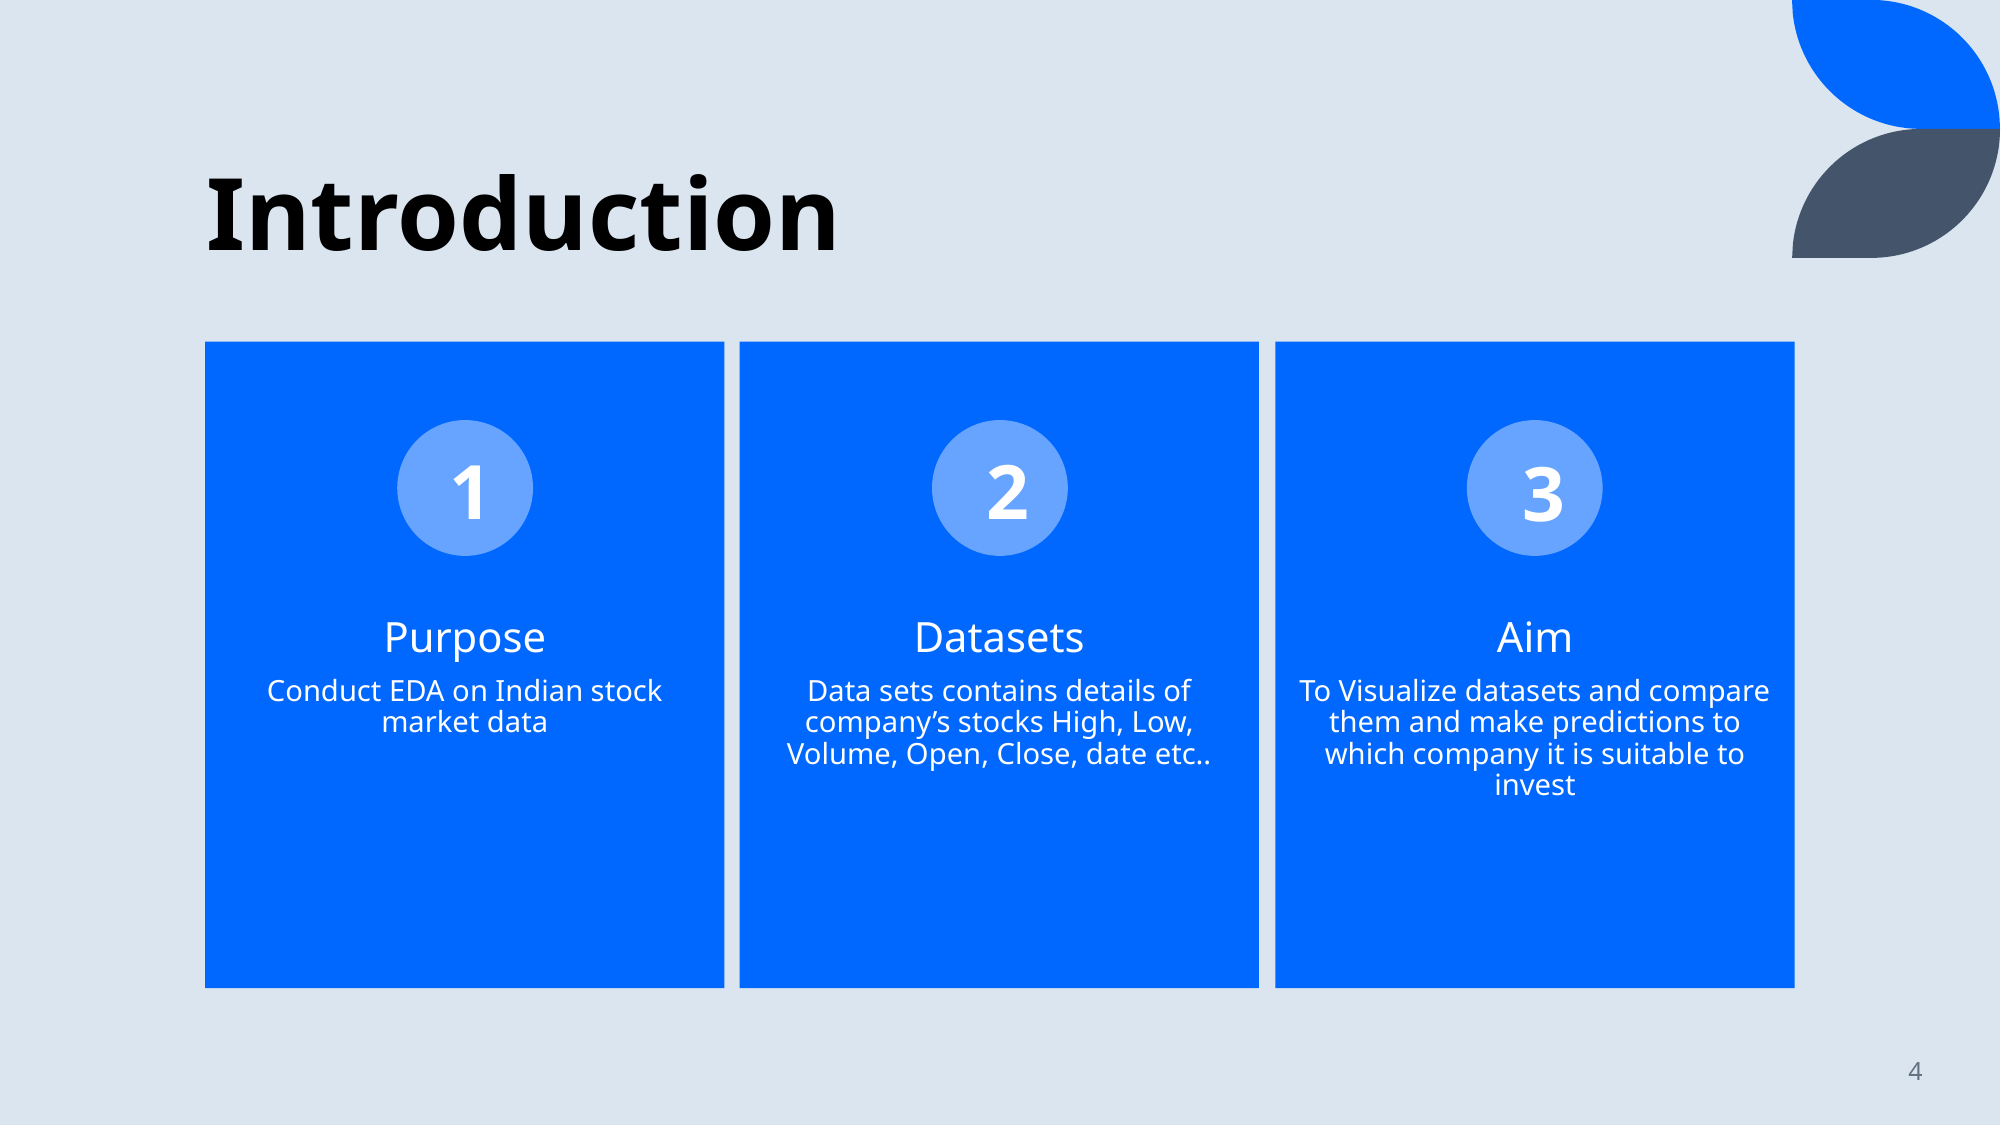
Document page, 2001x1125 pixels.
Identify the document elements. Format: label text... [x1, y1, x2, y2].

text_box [205, 341, 1795, 989]
title Introduction [191, 62, 1796, 280]
slide_number 4 [1665, 1042, 1938, 1103]
